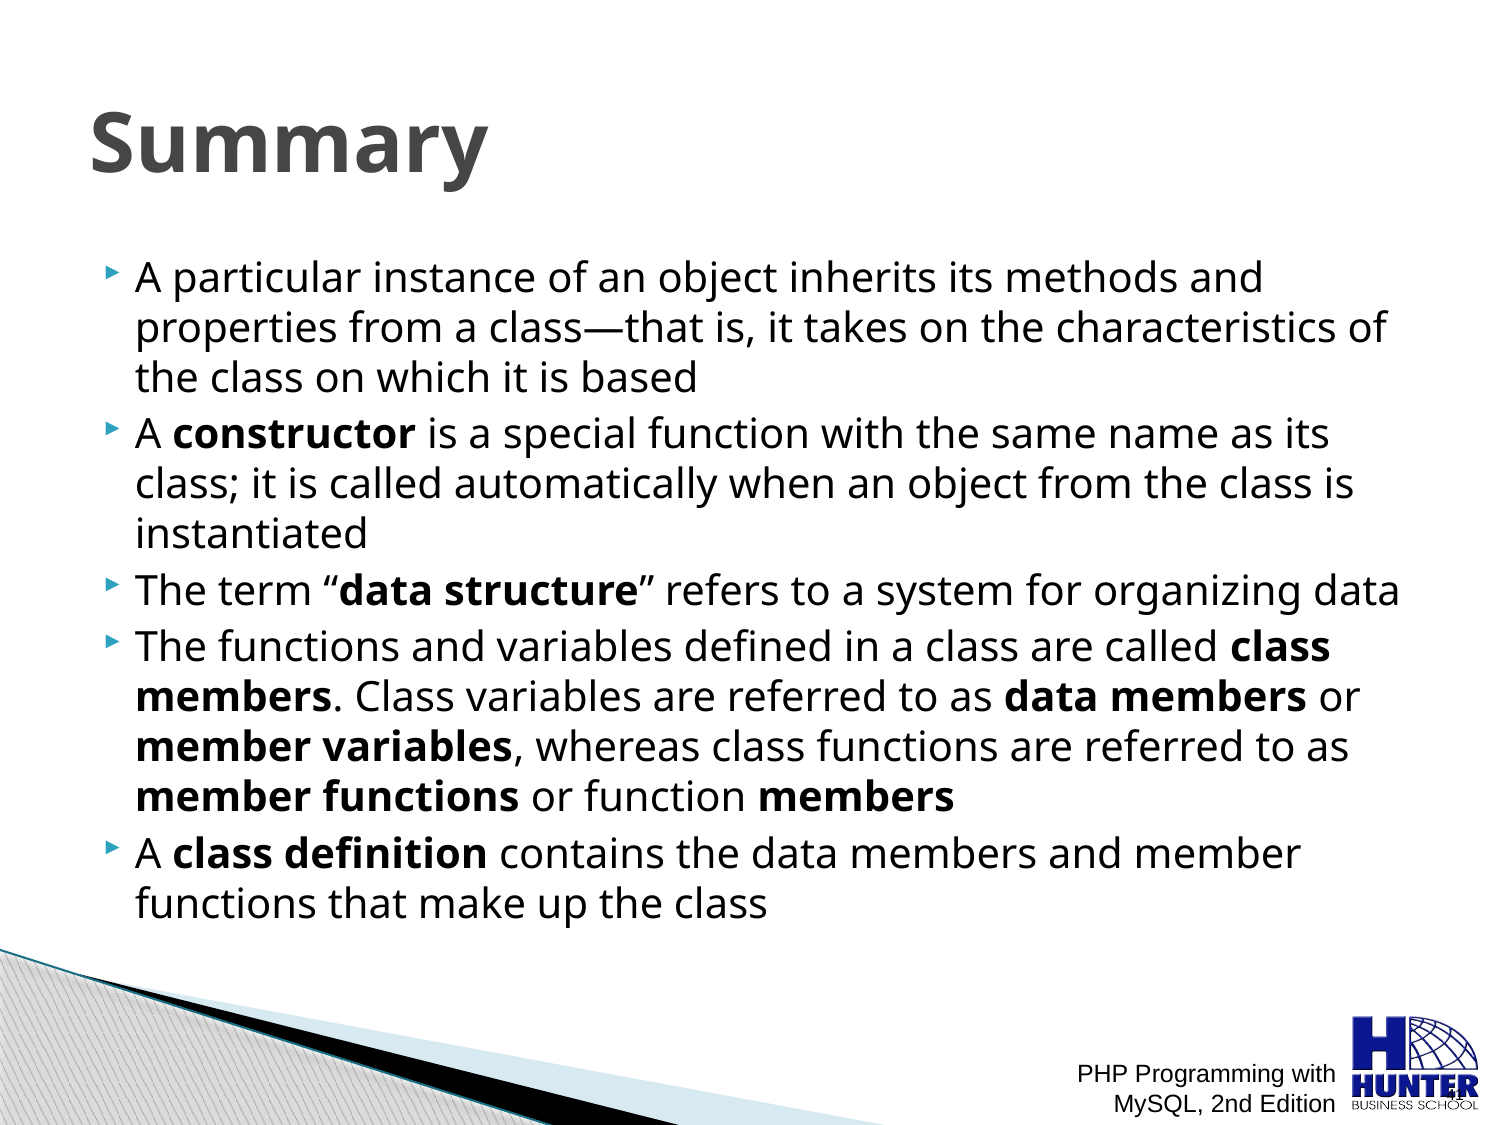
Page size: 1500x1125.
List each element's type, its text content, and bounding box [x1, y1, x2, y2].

list A particular instance of an object inherits its methods and properties from a class—that is, it takes on the characteristics of the class on which it is based A constructor is a special function with the same name as its class; it is called automatically when an object from the class is instantiated The term “data structure” refers to a system for organizing data The functions and variables defined in a class are called class members. Class variables are referred to as data members or member variables, whereas class functions are referred to as member functions or function members A class definition contains the data members and member functions that make up the class [75, 243, 1425, 986]
picture [1352, 1016, 1479, 1111]
slide_number 41 [1418, 1051, 1479, 1112]
footer PHP Programming with MySQL, 2nd Edition [1043, 1038, 1352, 1125]
title Summary [75, 45, 1425, 233]
